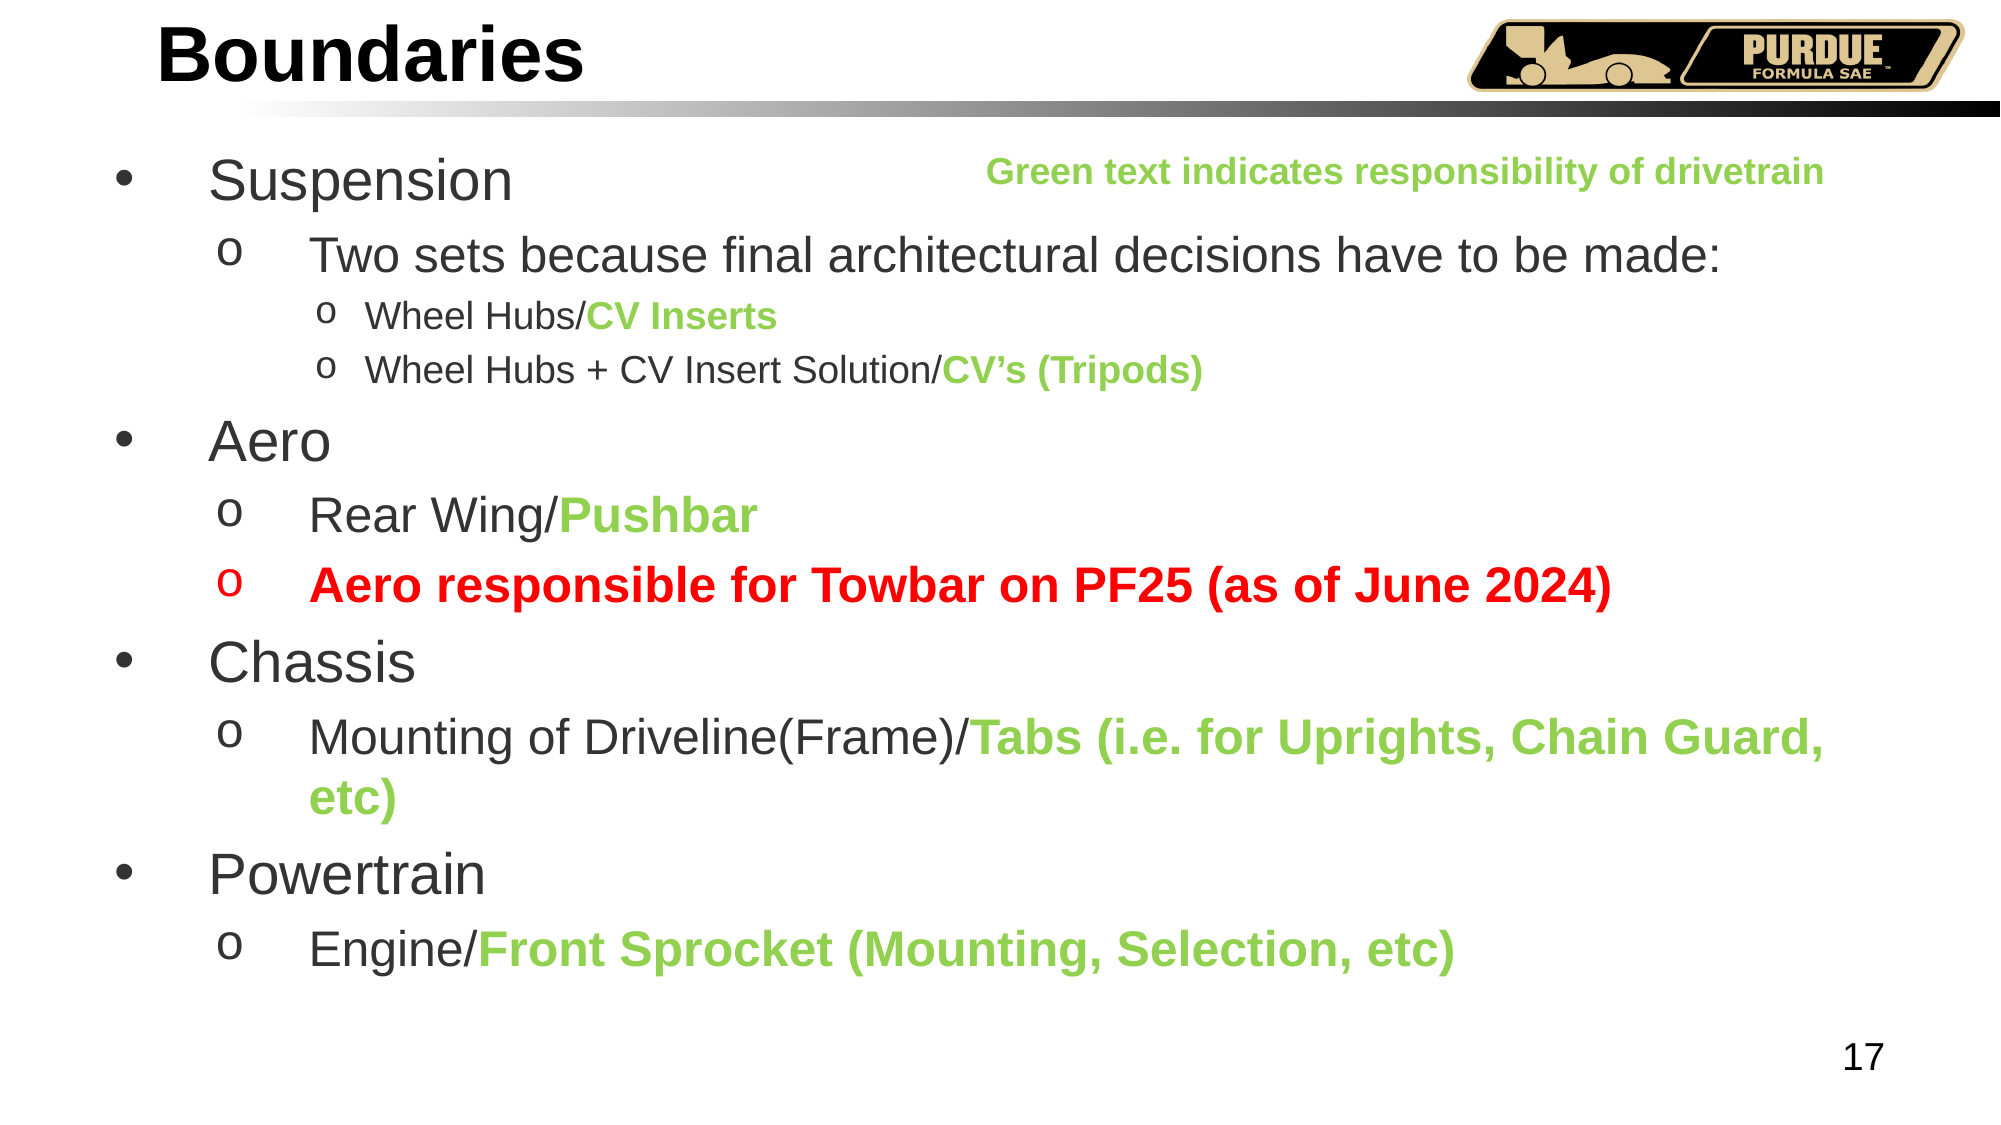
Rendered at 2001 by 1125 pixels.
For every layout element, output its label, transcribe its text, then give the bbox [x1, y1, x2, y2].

title Boundaries [100, 32, 1401, 97]
list Suspension Two sets because final architectural decisions have to be made: Wheel Hubs/CV Inserts Wheel Hubs + CV Insert Solution/CV’s (Tripods) Aero Rear Wing/Pushbar Aero responsible for Towbar on PF25 (as of June 2024) Chassis Mounting of Driveline(Frame)/Tabs (i.e. for Uprights, Chain Guard, etc) Powertrain Engine/Front Sprocket (Mounting, Selection, etc) [99, 134, 1901, 987]
text_box Green text indicates responsibility of drivetrain [970, 139, 1870, 200]
picture [1467, 19, 1965, 92]
slide_number 17 [1433, 1024, 1901, 1103]
